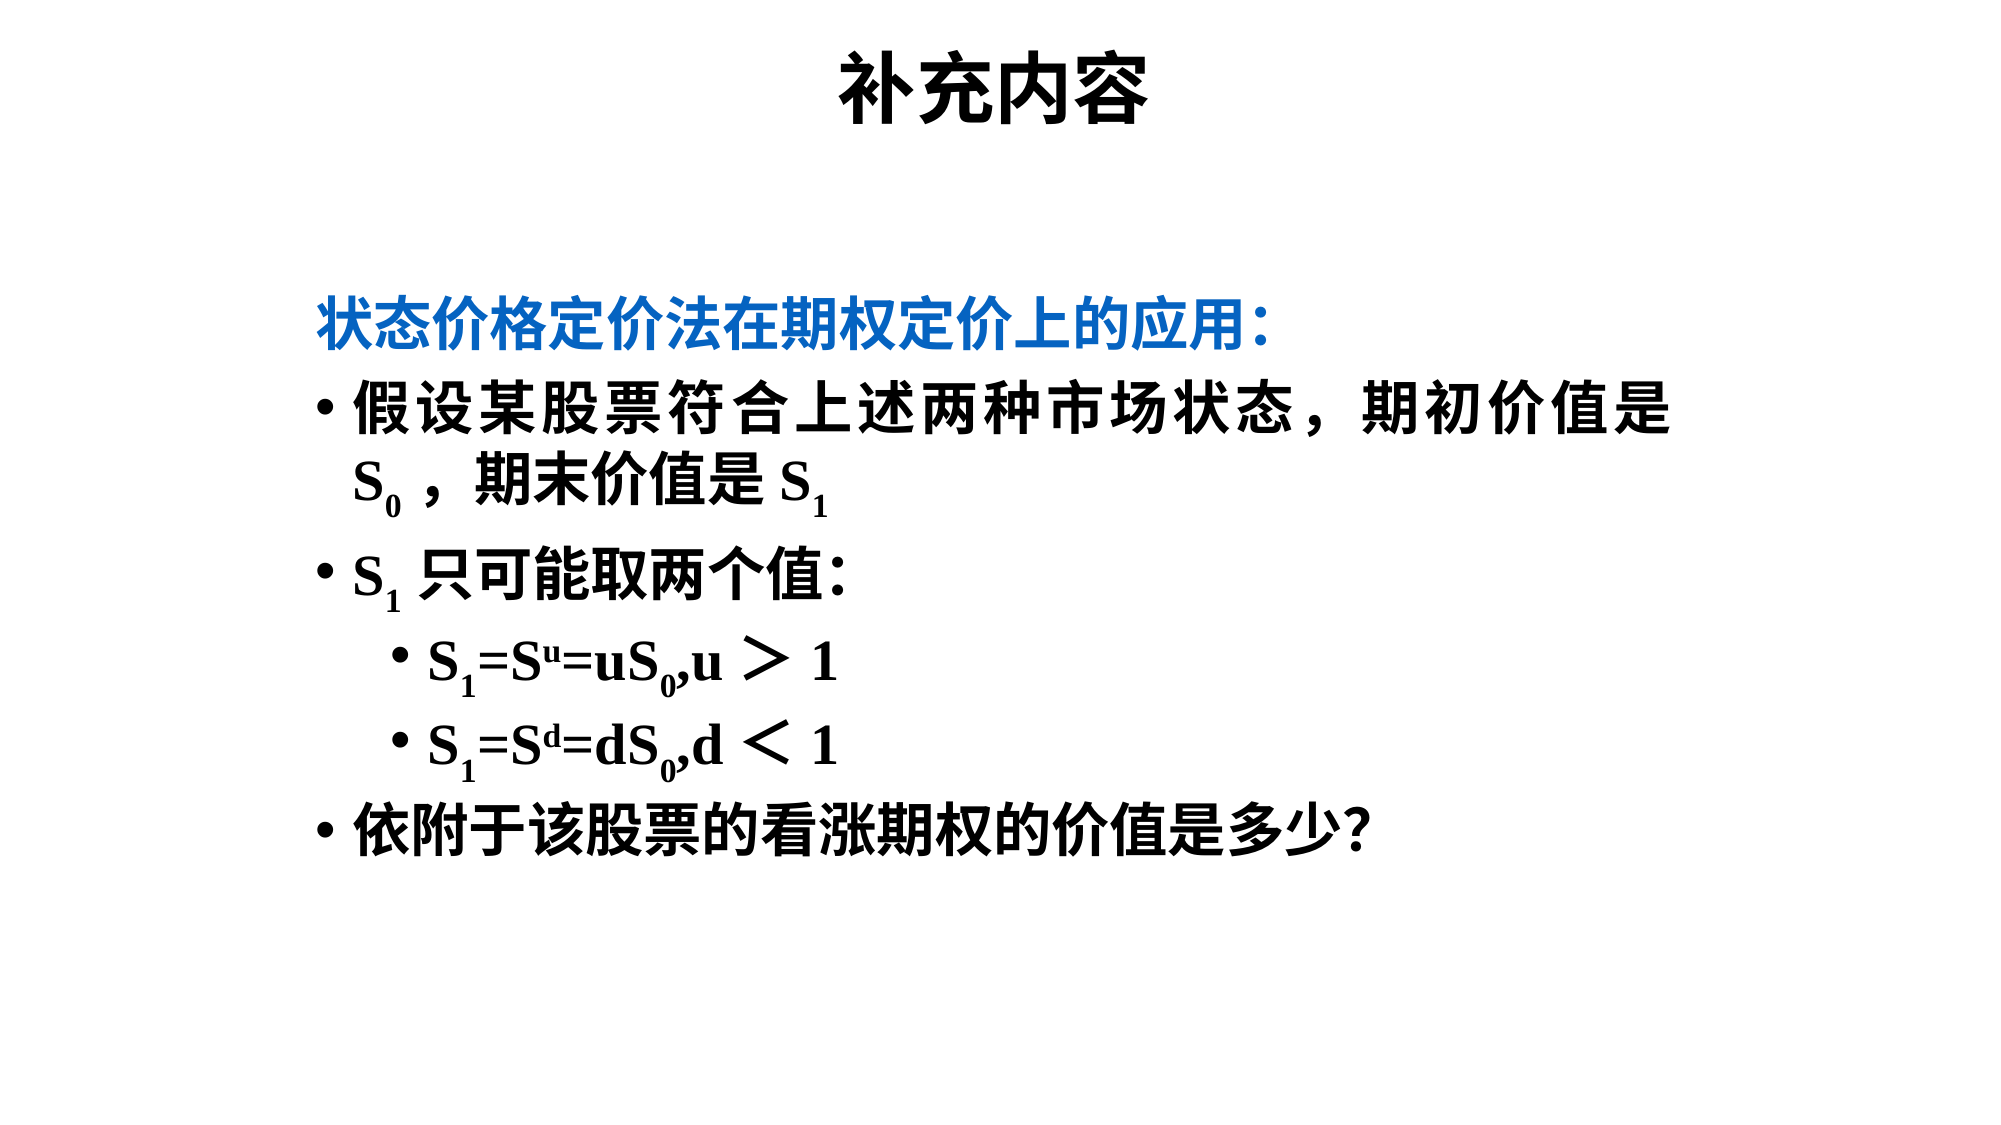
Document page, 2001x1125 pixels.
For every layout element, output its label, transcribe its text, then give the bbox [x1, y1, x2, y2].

list 状态价格定价法在期权定价上的应用： 假设某股票符合上述两种市场状态，期初价值是S0，期末价值是S1 S1只可能取两个值： S1=Su=uS0,u＞1 S1=Sd=dS0,d＜1 依附于该股票的看涨期权的价值是多少？ [300, 287, 1701, 1001]
title 补充内容 [303, 42, 1686, 185]
